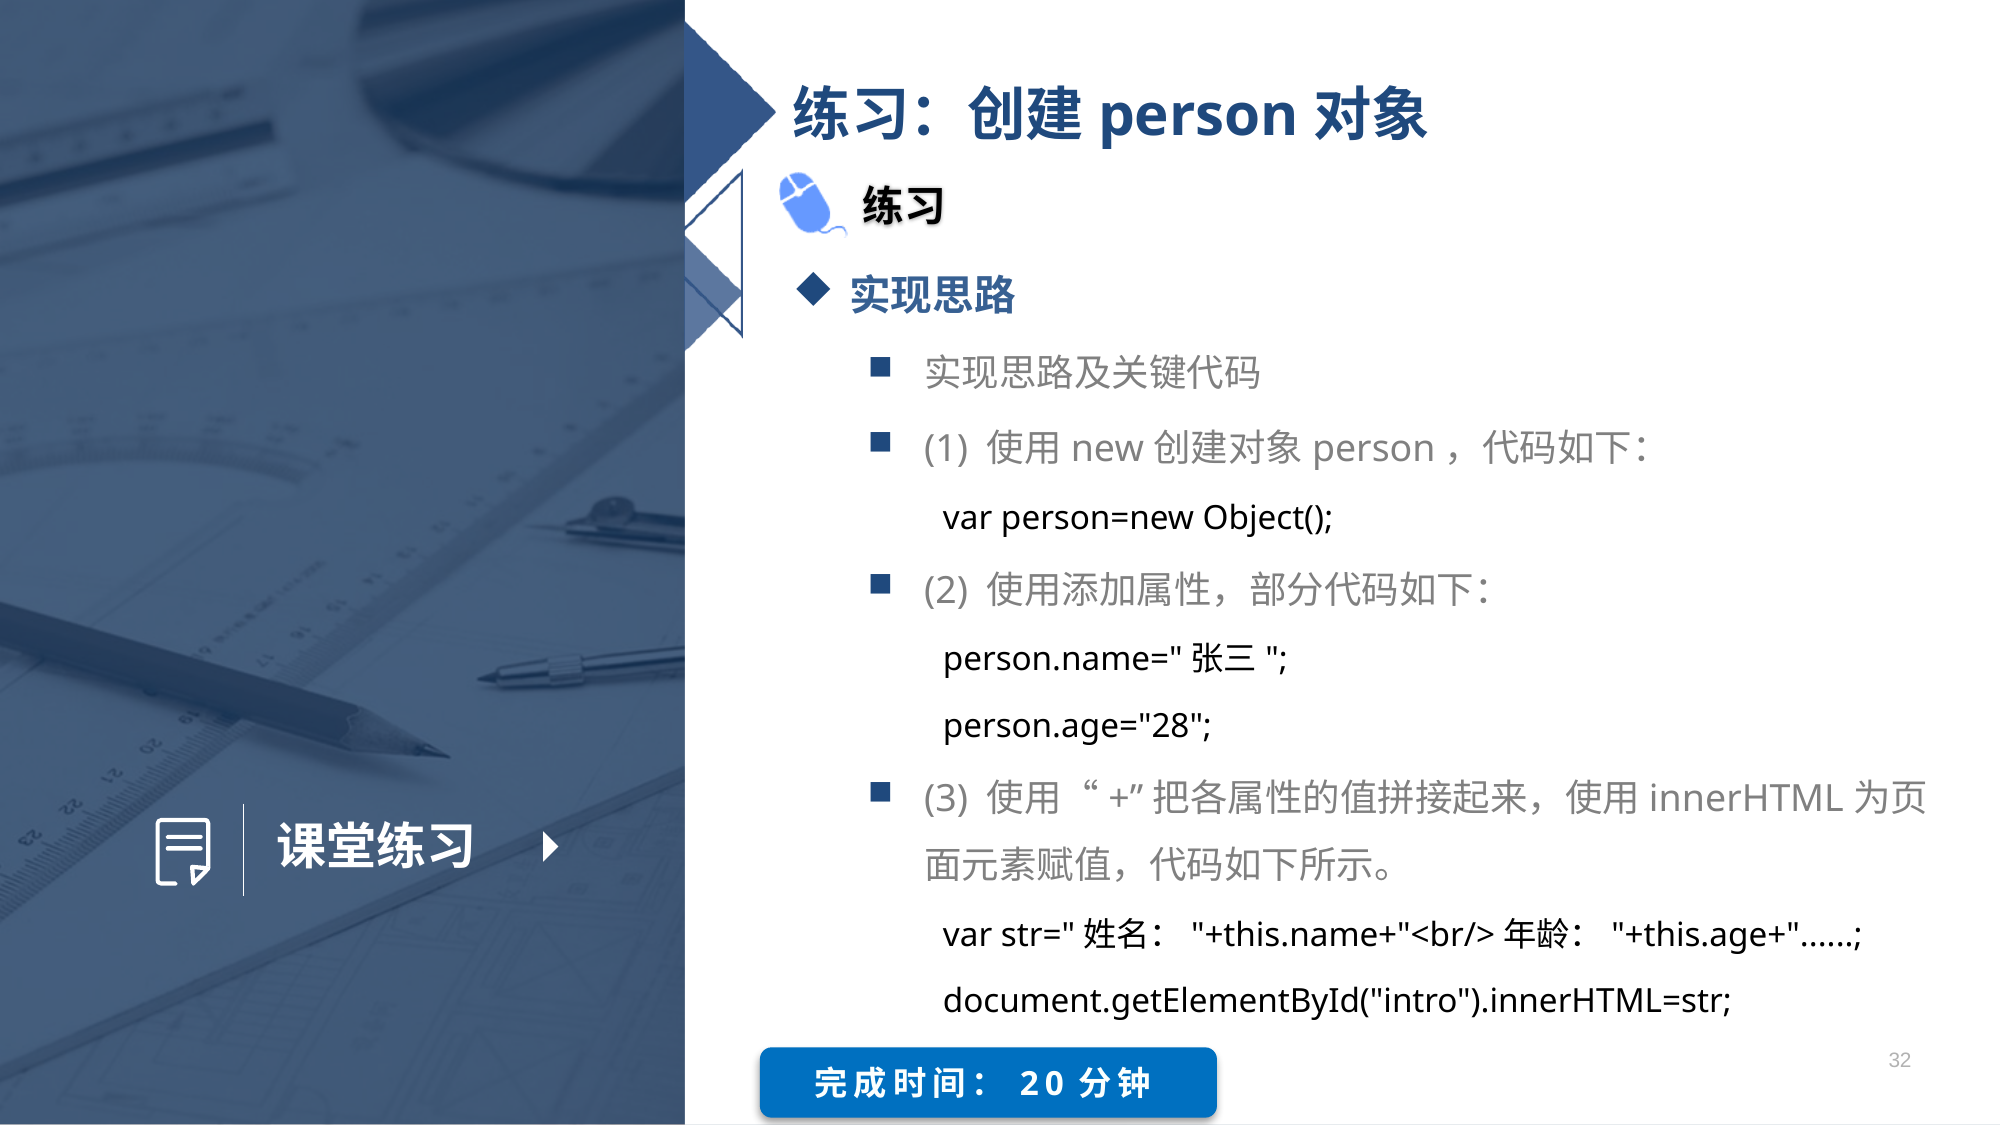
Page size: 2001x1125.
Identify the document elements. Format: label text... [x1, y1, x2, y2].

title 练习：创建person对象 [779, 58, 1947, 167]
slide_number 32 [1851, 1029, 1949, 1090]
list 实现思路 实现思路及关键代码 (1) 使用new创建对象person，代码如下： var person=new Object(); (2) 使用添加属性，部分代码如下： person.name="张三"; person.age="28"; (3) 使用“+”把各属性的值拼接起来，使用innerHTML为页面元素赋值，代码如下所示。 var str="姓名："+this.name+"<br/>年龄："+this.age+"......; document.getElementById("intro").innerHTML=str; [779, 237, 1947, 1058]
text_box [759, 1047, 1218, 1118]
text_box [779, 171, 963, 239]
picture [684, 0, 776, 410]
